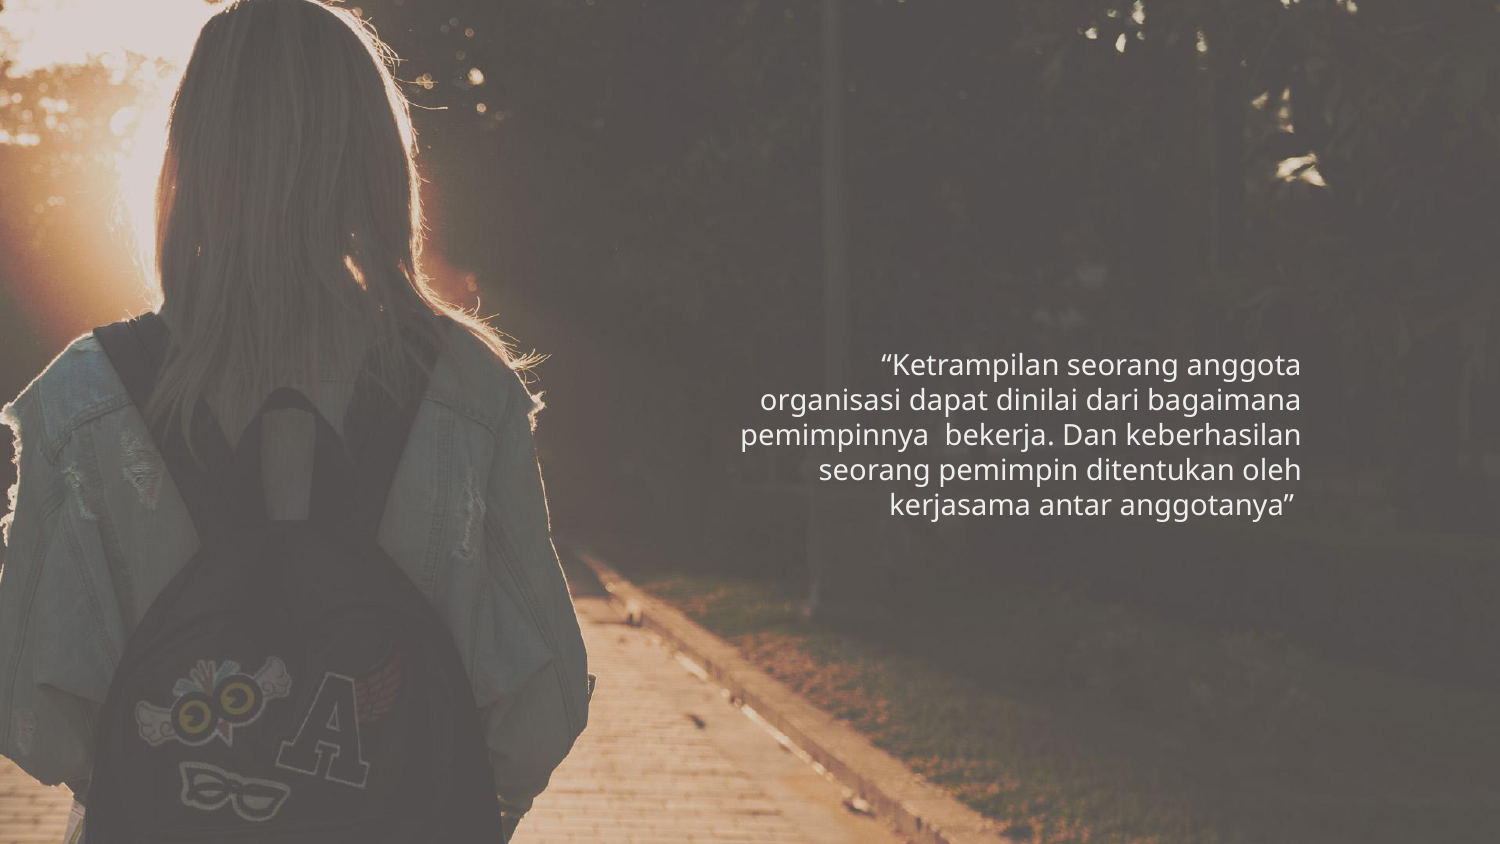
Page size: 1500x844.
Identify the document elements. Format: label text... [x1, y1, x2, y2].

title “Ketrampilan seorang anggota organisasi dapat dinilai dari bagaimana pemimpinnya bekerja. Dan keberhasilan seorang pemimpin ditentukan oleh kerjasama antar anggotanya” [714, 267, 1318, 643]
picture [0, 0, 1500, 844]
